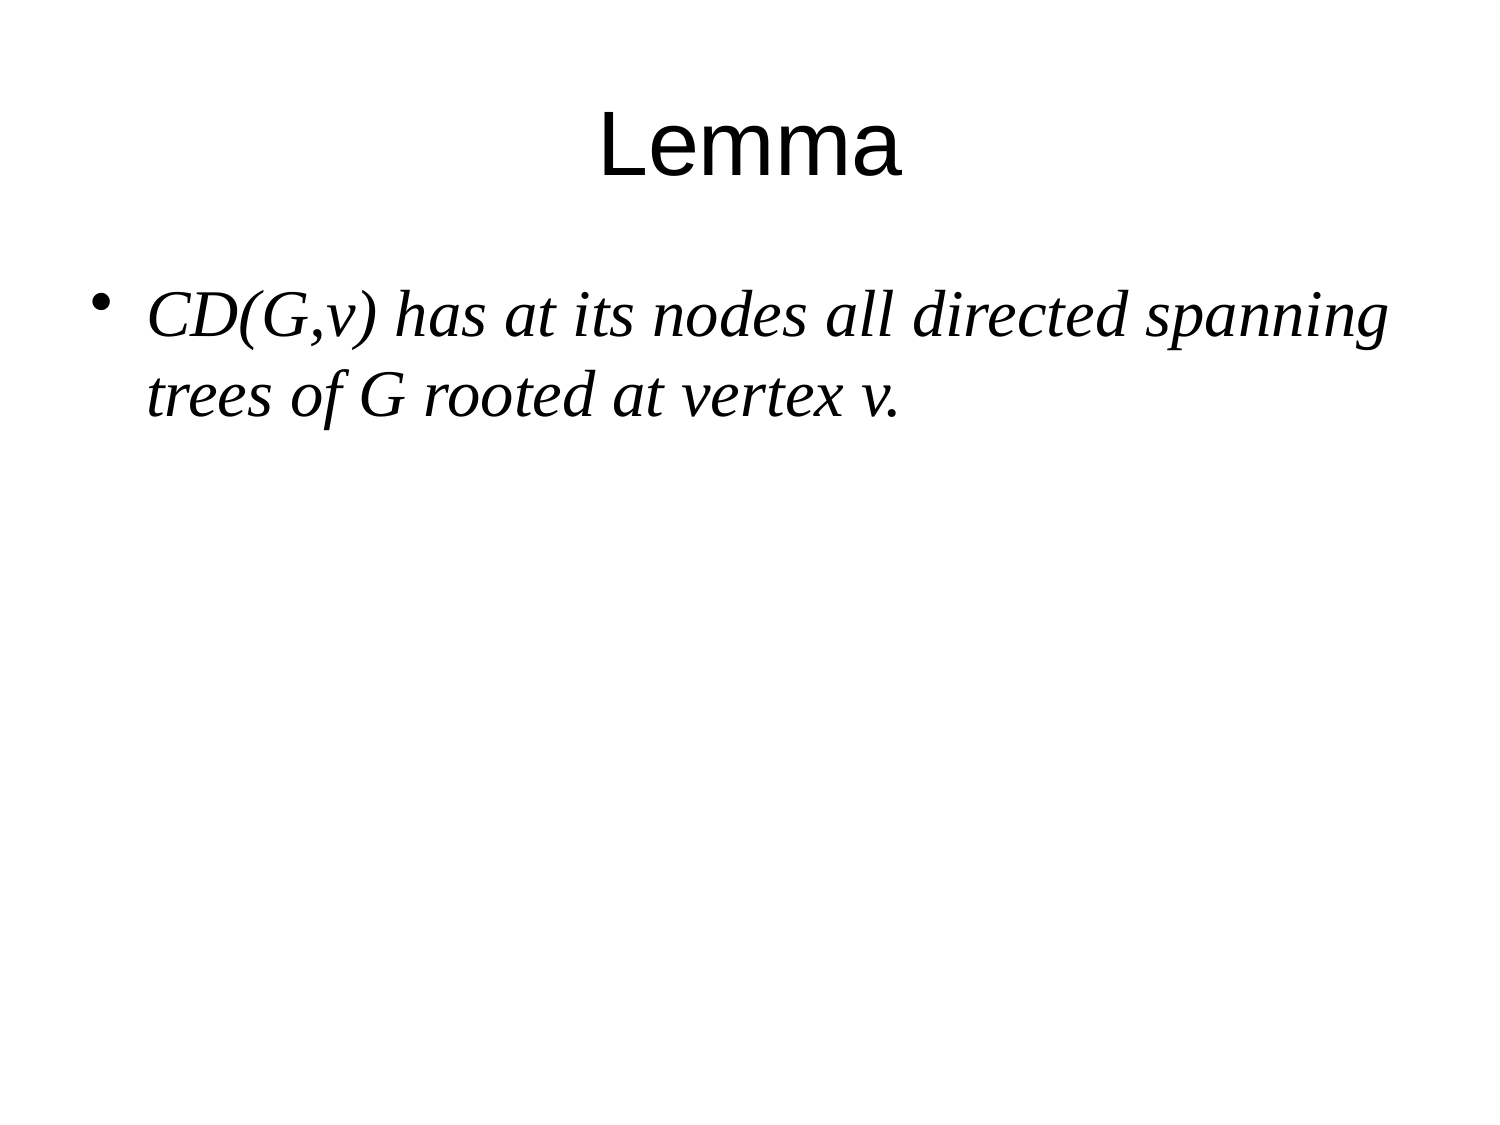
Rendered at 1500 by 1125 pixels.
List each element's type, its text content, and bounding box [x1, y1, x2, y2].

list CD(G,v) has at its nodes all directed spanning trees of G rooted at vertex v. [74, 262, 1426, 469]
title Lemma [74, 44, 1426, 233]
